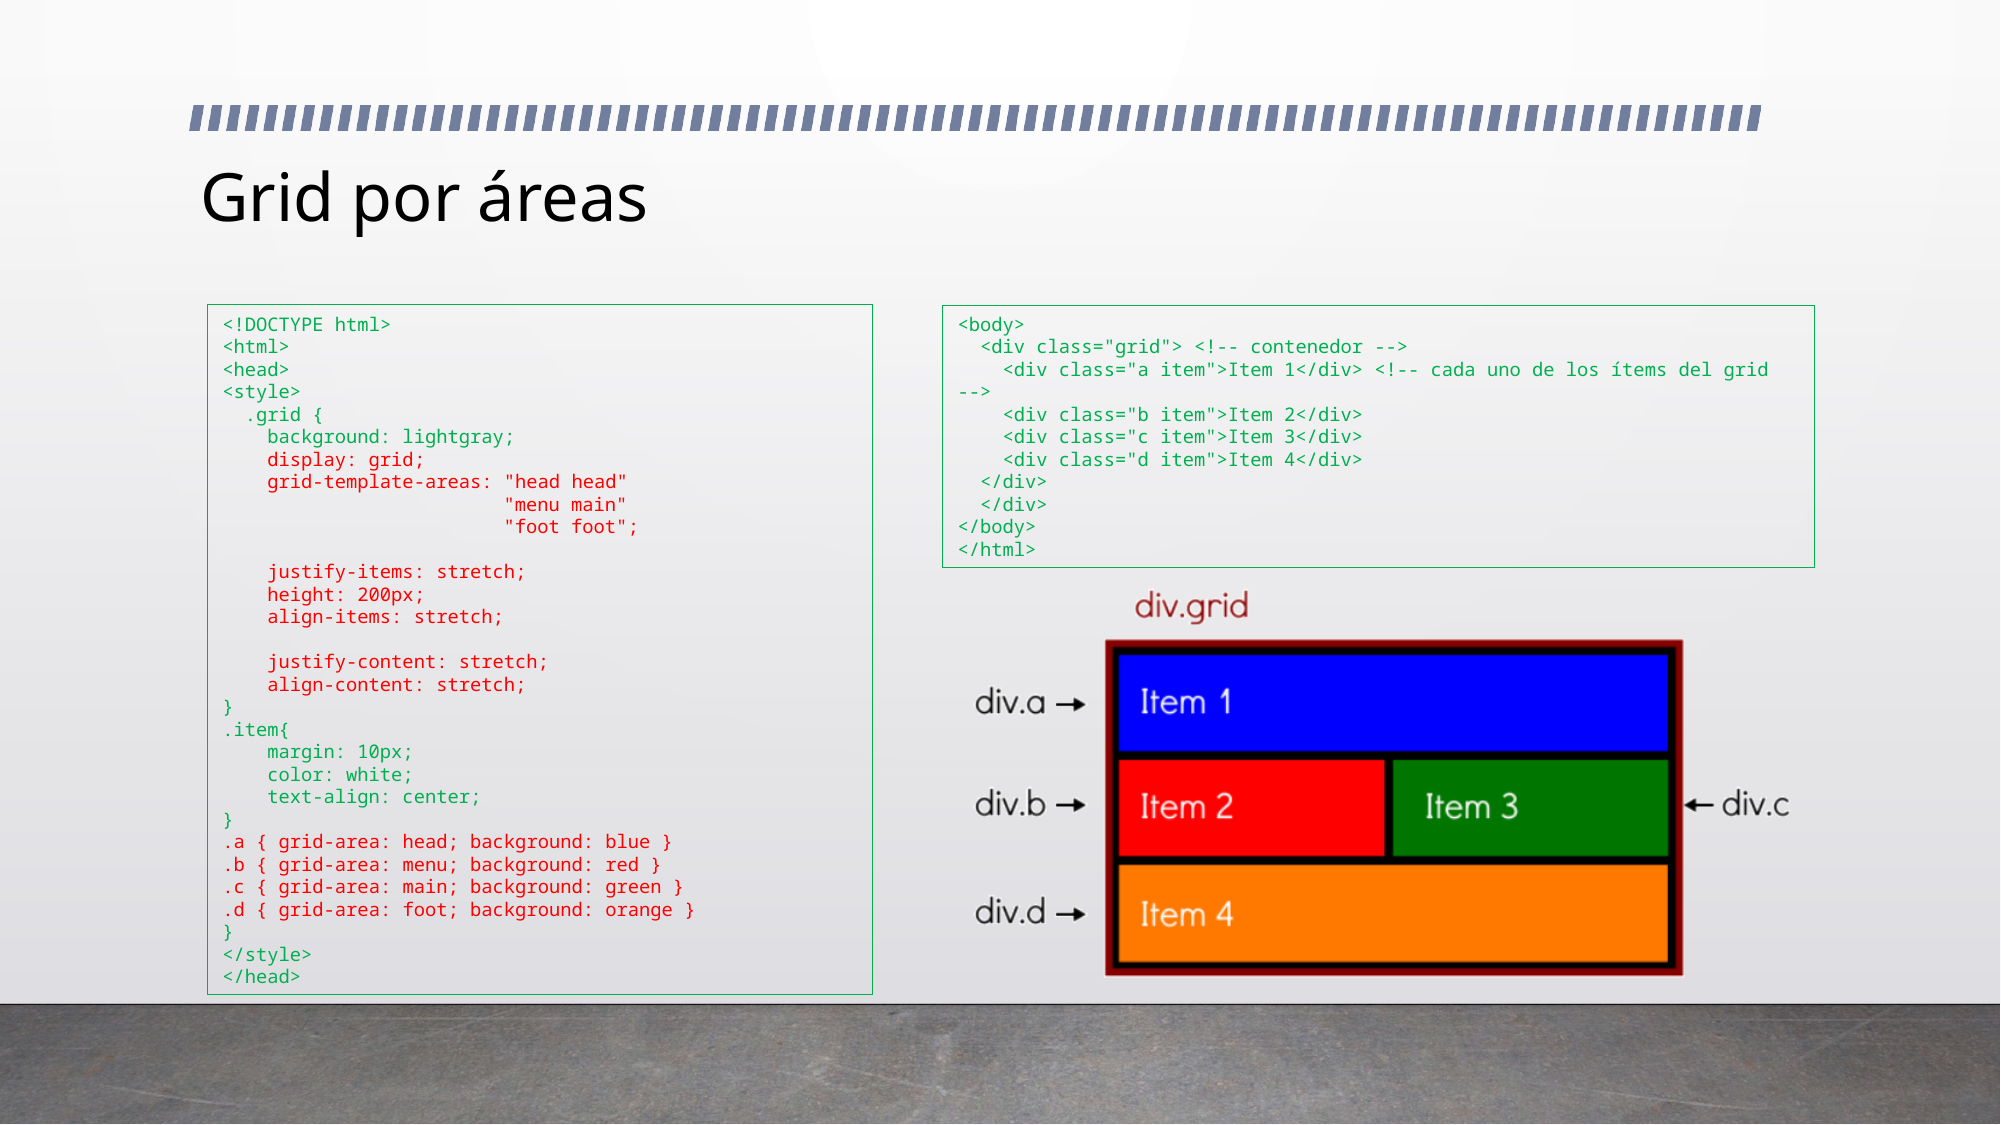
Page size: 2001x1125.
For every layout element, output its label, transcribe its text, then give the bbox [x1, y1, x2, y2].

picture [961, 577, 1803, 995]
text_box <body> <div class="grid"> <!-- contenedor --> <div class="a item">Item 1</div> <!-- cada uno de los ítems del grid --> <div class="b item">Item 2</div> <div class="c item">Item 3</div> <div class="d item">Item 4</div> </div> </div> </body> </html> [942, 305, 1815, 568]
picture [0, 1004, 2000, 1124]
text_box <!DOCTYPE html> <html> <head> <style> .grid { background: lightgray; display: grid; grid-template-areas: "head head" "menu main" "foot foot"; justify-items: stretch; height: 200px; align-items: stretch; justify-content: stretch; align-content: stretch; } .item{ margin: 10px; color: white; text-align: center; } .a { grid-area: head; background: blue } .b { grid-area: menu; background: red } .c { grid-area: main; background: green } .d { grid-area: foot; background: orange } } </style> </head> [207, 304, 873, 995]
title Grid por áreas [185, 156, 1761, 329]
